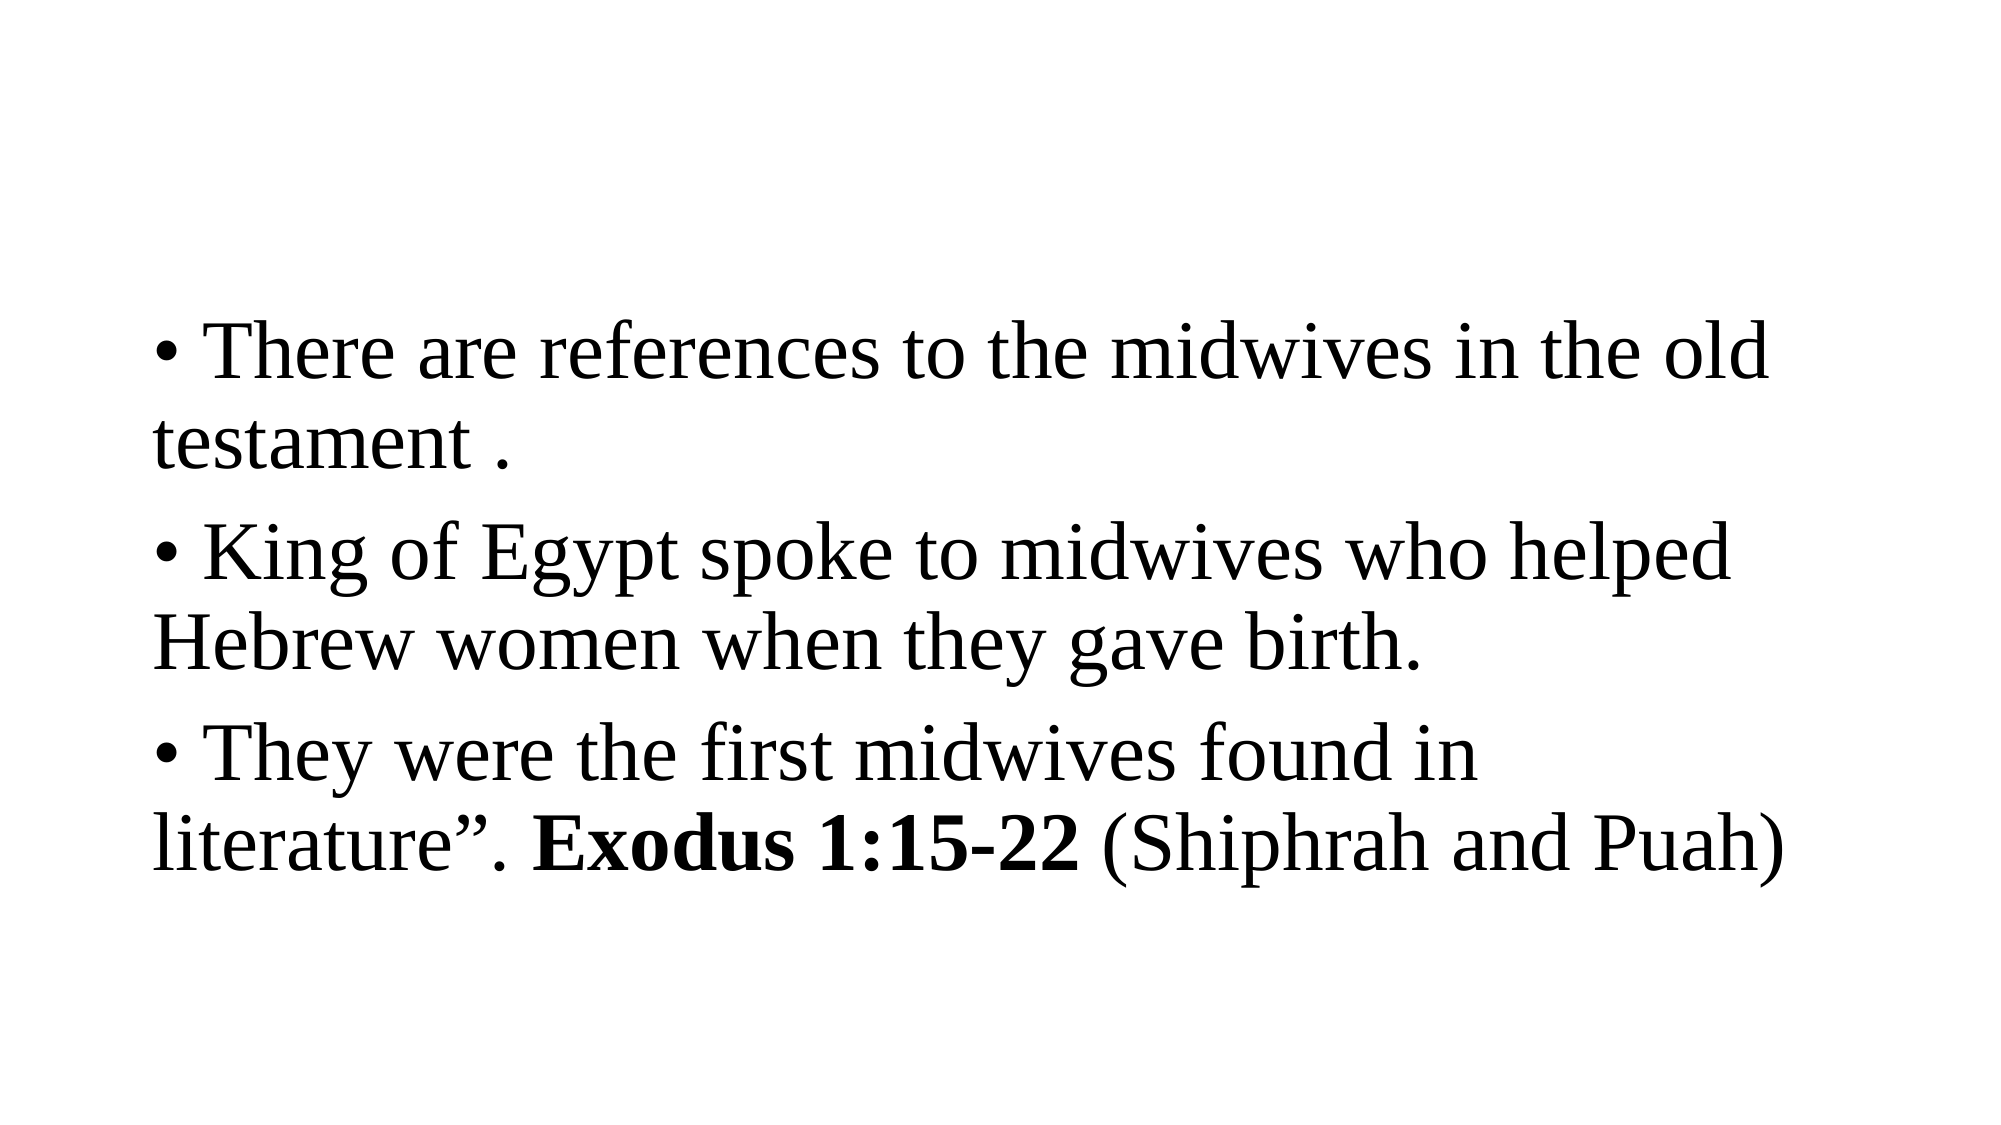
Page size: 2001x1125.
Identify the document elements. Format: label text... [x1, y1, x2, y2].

list • There are references to the midwives in the old testament . • King of Egypt spoke to midwives who helped Hebrew women when they gave birth. • They were the first midwives found in literature”. Exodus 1:15-22 (Shiphrah and Puah) [137, 299, 1863, 1014]
